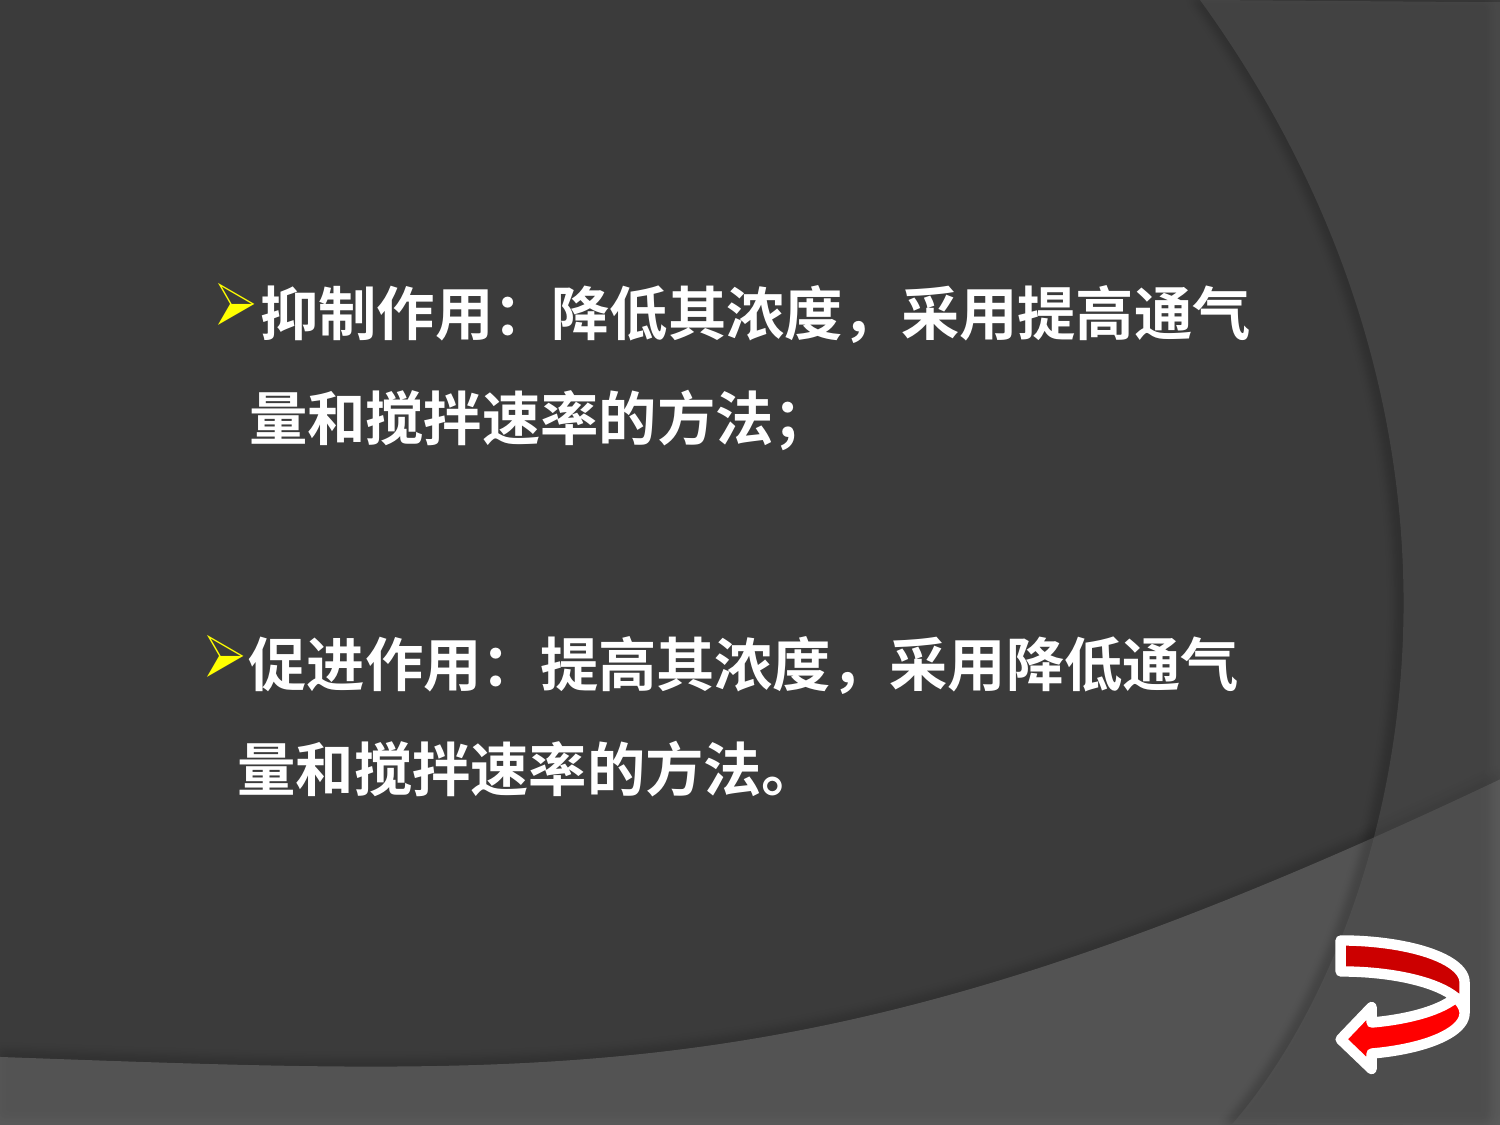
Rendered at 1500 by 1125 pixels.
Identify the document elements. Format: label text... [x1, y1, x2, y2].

text_box 抑制作用：降低其浓度，采用提高通气量和搅拌速率的方法； [199, 234, 1283, 459]
text_box 促进作用：提高其浓度，采用降低通气量和搅拌速率的方法。 [187, 585, 1306, 811]
text_box [1339, 938, 1467, 1071]
